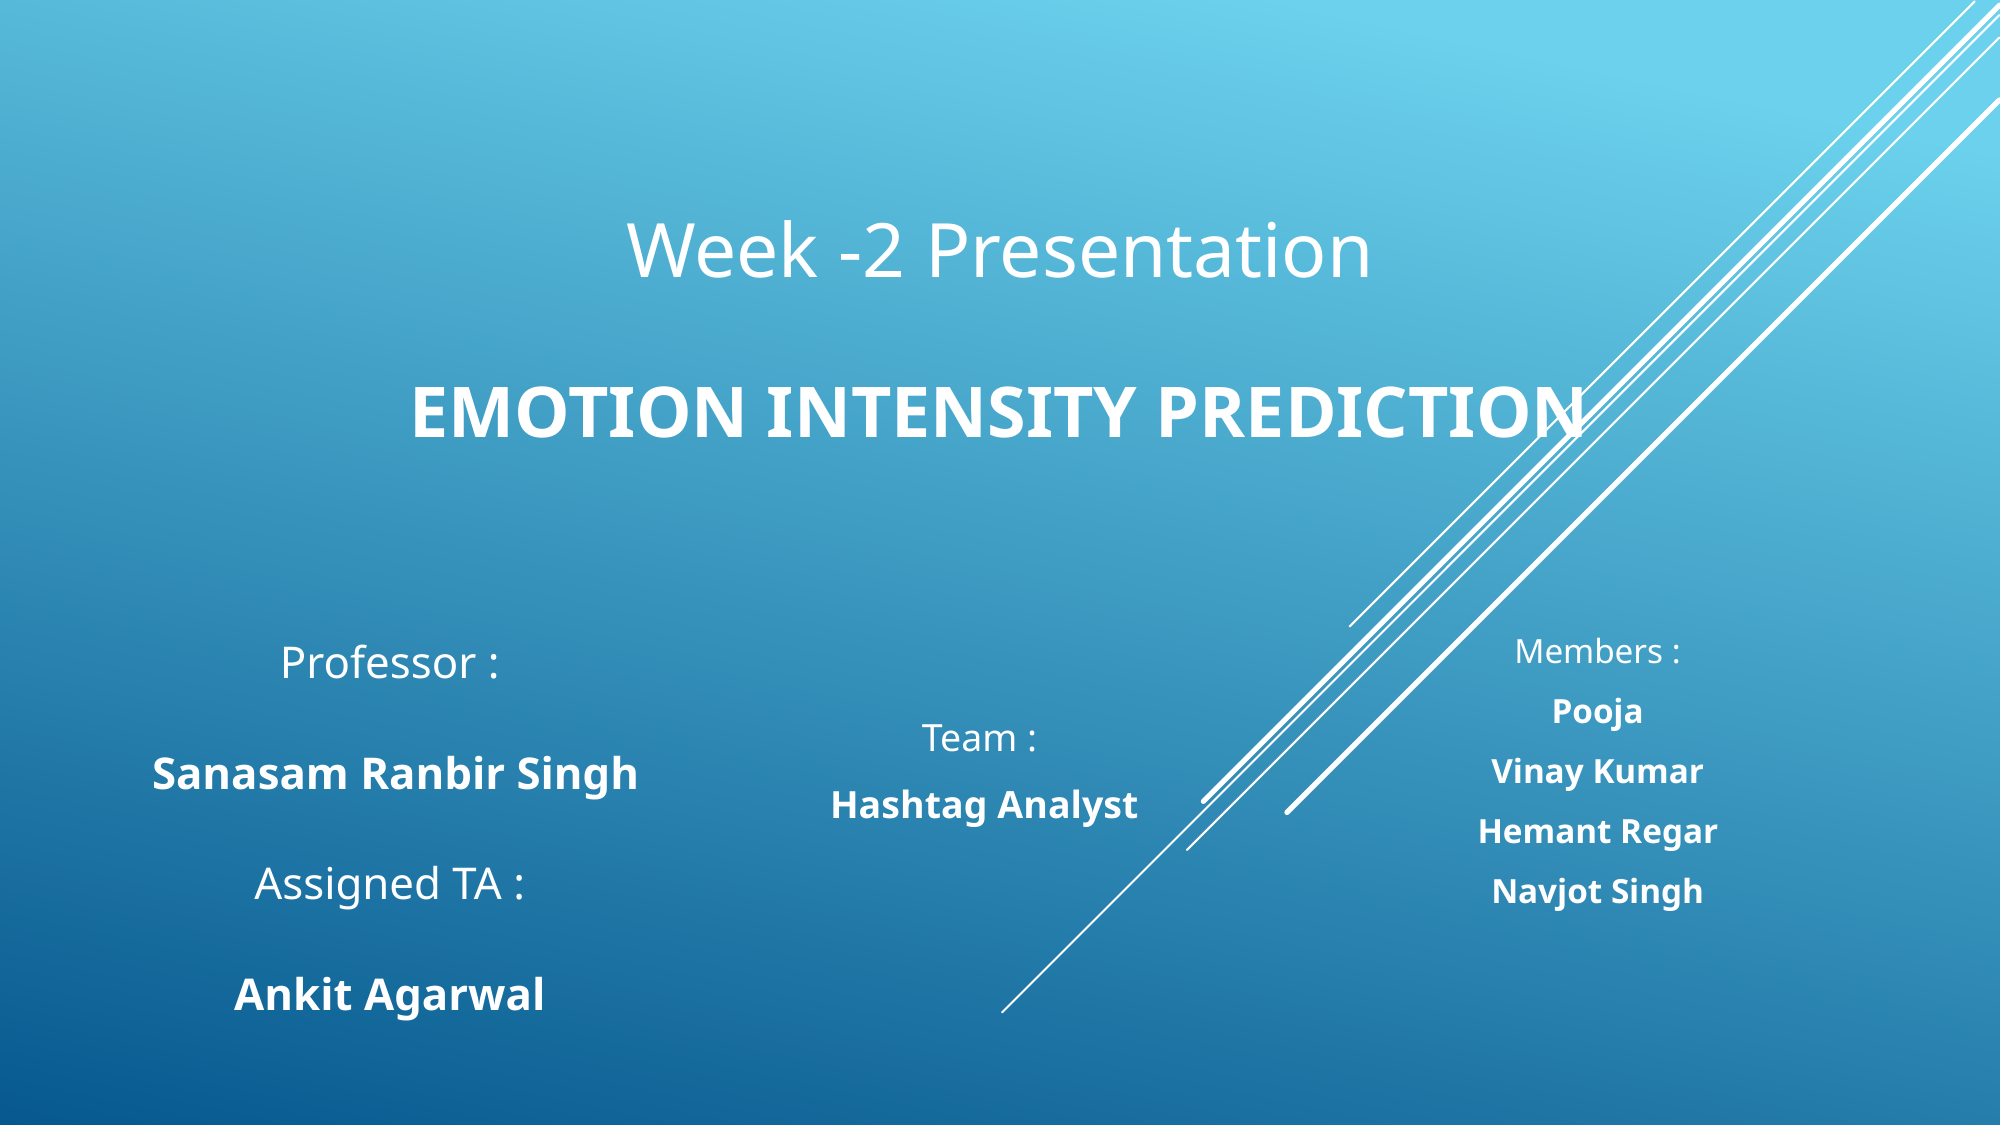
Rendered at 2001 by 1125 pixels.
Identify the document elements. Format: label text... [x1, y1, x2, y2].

text_box Team : Hashtag Analyst [666, 650, 1293, 867]
subtitle Professor : Sanasam Ranbir Singh Assigned TA : Ankit Agarwal [0, 590, 861, 1042]
text_box Members : Pooja Vinay Kumar Hemant Regar Navjot Singh [1224, 603, 1971, 918]
text_box Week -2 Presentation [0, 149, 2000, 300]
title Emotion intensity prediction [0, 316, 2000, 459]
